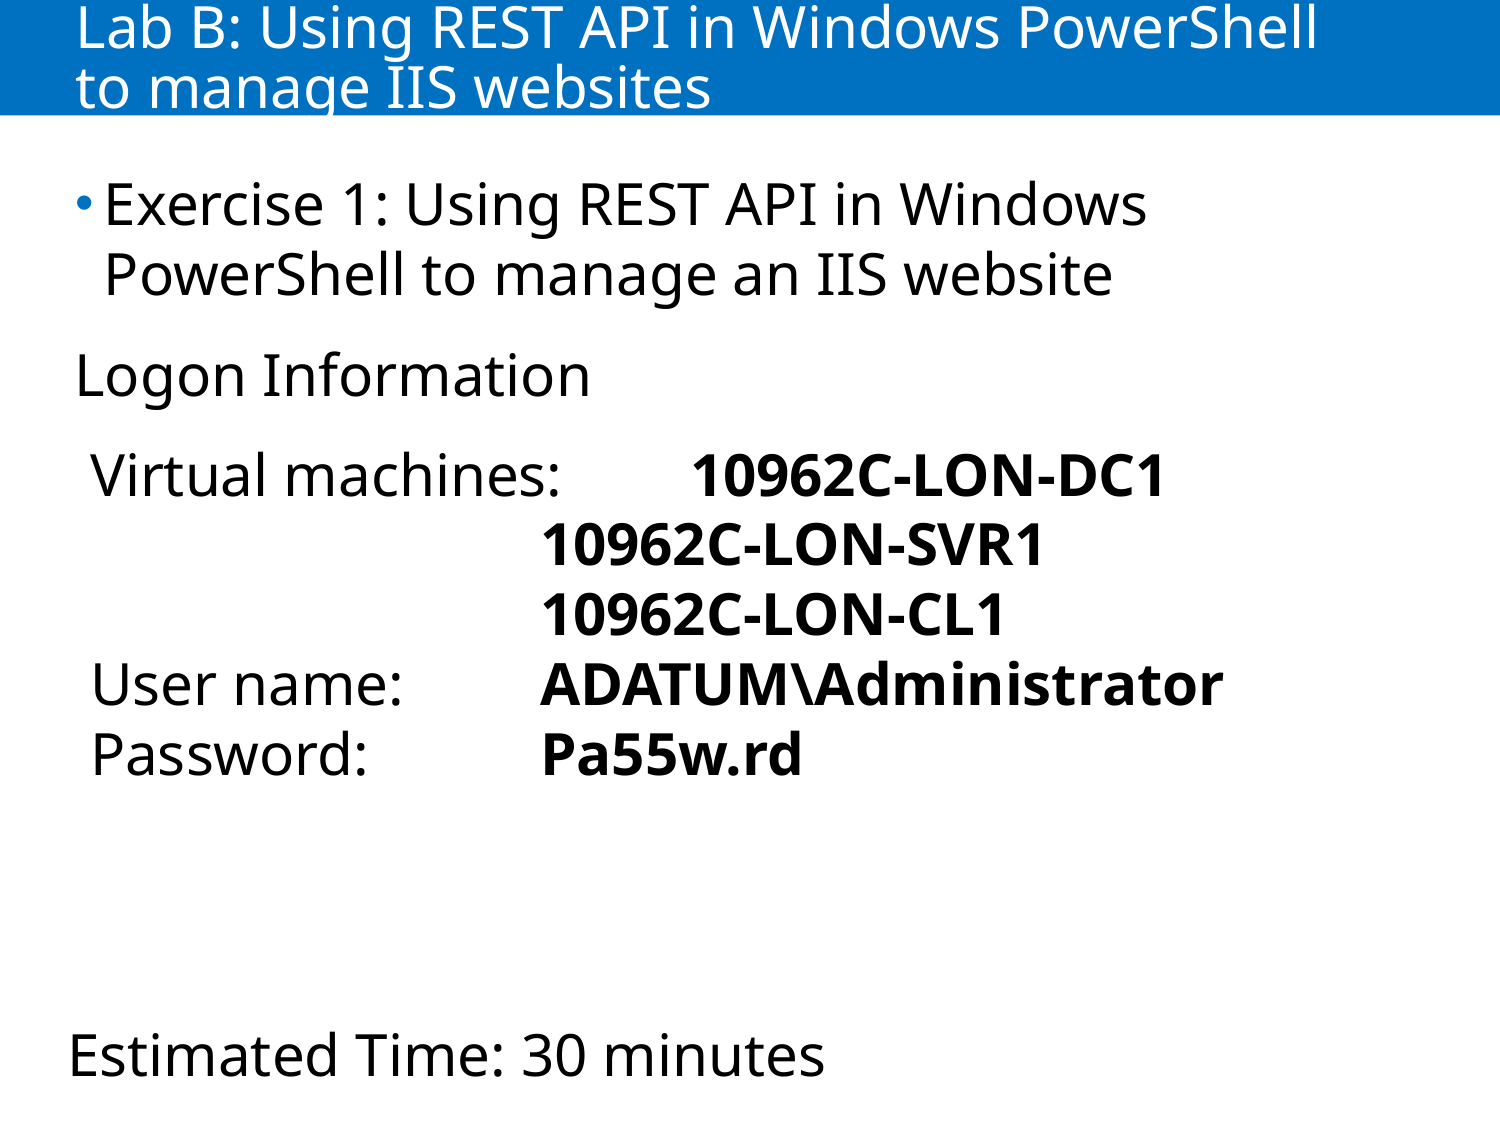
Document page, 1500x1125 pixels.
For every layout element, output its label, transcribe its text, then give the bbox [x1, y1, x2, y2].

text_box Logon Information [59, 330, 607, 416]
title Lab B: Using REST API in Windows PowerShell to manage IIS websites [75, 0, 1351, 122]
list Exercise 1: Using REST API in Windows PowerShell to manage an IIS website [74, 167, 1408, 1013]
text_box Virtual machines: 10962C-LON-DC1 10962C-LON-SVR1 10962C-LON-CL1 User name: ADATUM\Administrator Password: Pa55w.rd [75, 430, 1489, 795]
text_box Estimated Time: 30 minutes [52, 1011, 841, 1096]
